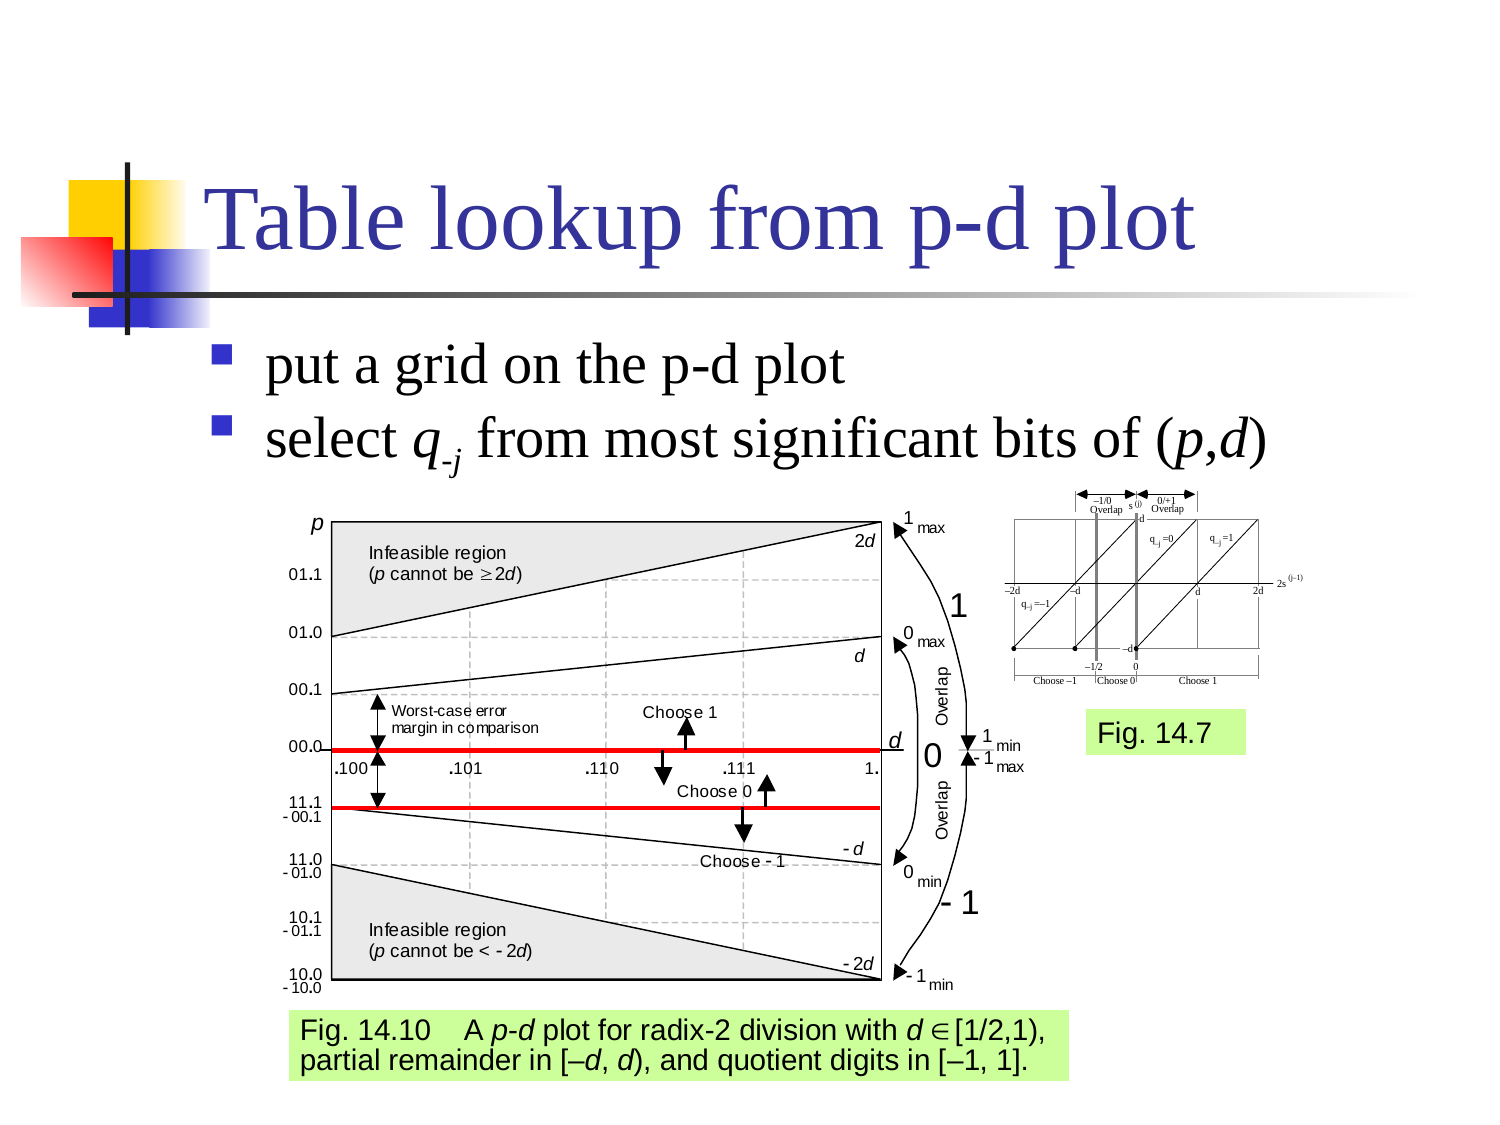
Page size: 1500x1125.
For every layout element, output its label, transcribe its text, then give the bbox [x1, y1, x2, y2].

title Table lookup from p-d plot [188, 35, 1468, 275]
picture [262, 487, 1328, 1083]
list put a grid on the p-d plot select q-j from most significant bits of (p,d) [193, 331, 1469, 475]
